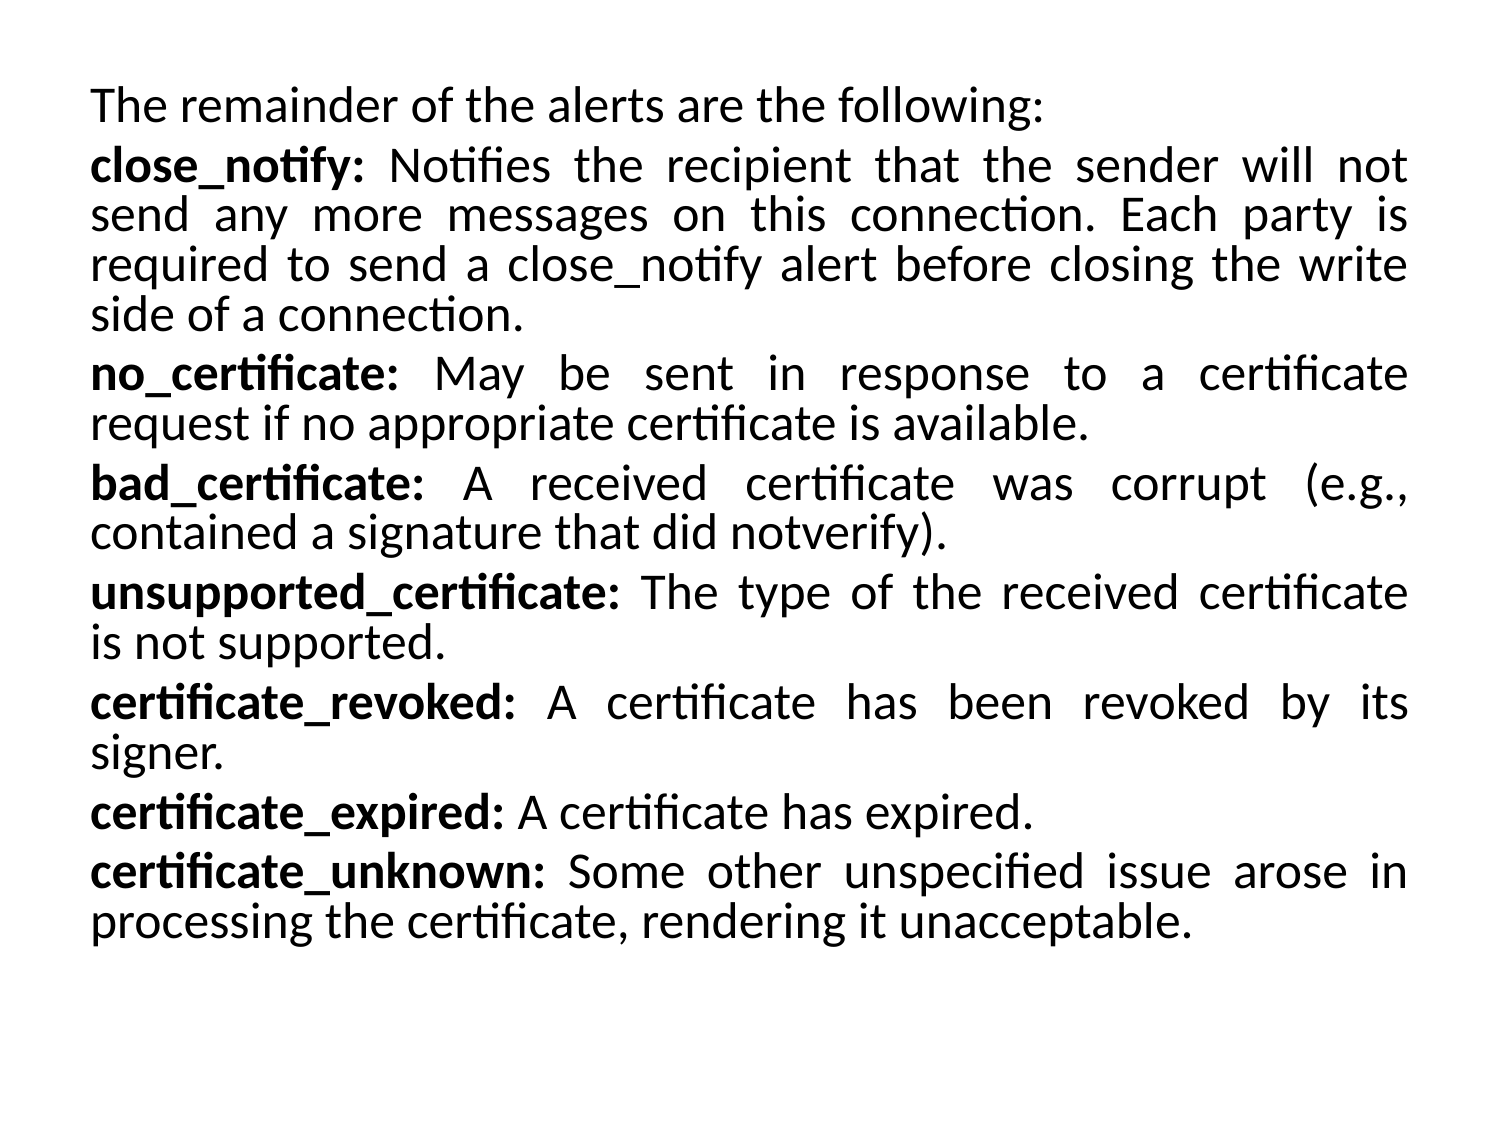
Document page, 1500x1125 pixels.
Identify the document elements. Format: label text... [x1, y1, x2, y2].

list The remainder of the alerts are the following: close_notify: Notifies the recipient that the sender will not send any more messages on this connection. Each party is required to send a close_notify alert before closing the write side of a connection. no_certificate: May be sent in response to a certificate request if no appropriate certificate is available. bad_certificate: A received certificate was corrupt (e.g., contained a signature that did notverify). unsupported_certificate: The type of the received certificate is not supported. certificate_revoked: A certificate has been revoked by its signer. certificate_expired: A certificate has expired. certificate_unknown: Some other unspecified issue arose in processing the certificate, rendering it unacceptable. [75, 75, 1425, 1125]
